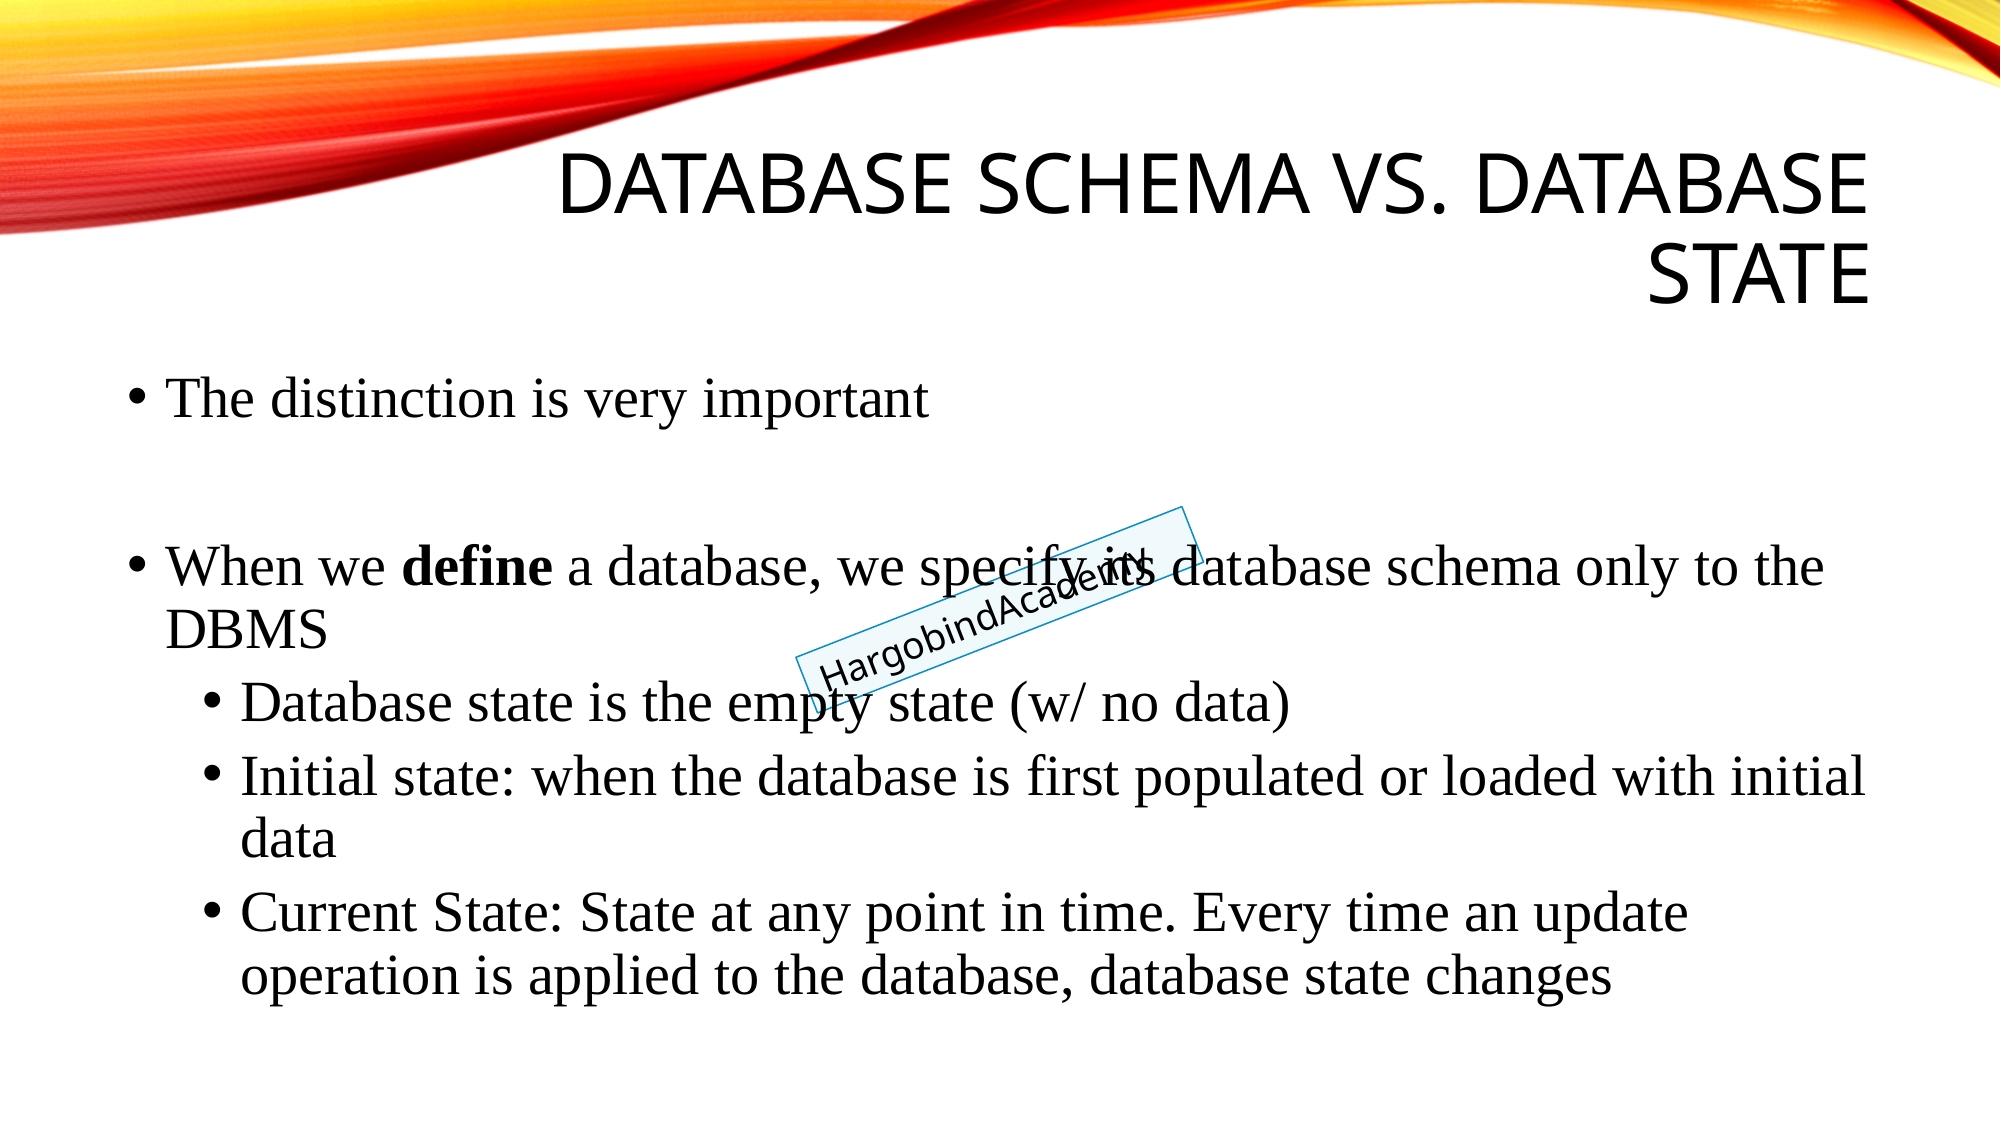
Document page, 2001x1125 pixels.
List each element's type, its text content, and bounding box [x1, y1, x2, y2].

picture [0, 0, 2000, 237]
list The distinction is very important When we define a database, we specify its database schema only to the DBMS Database state is the empty state (w/ no data) Initial state: when the database is first populated or loaded with initial data Current State: State at any point in time. Every time an update operation is applied to the database, database state changes [112, 360, 1888, 1021]
title Database Schema vs. Database State [474, 125, 1888, 338]
